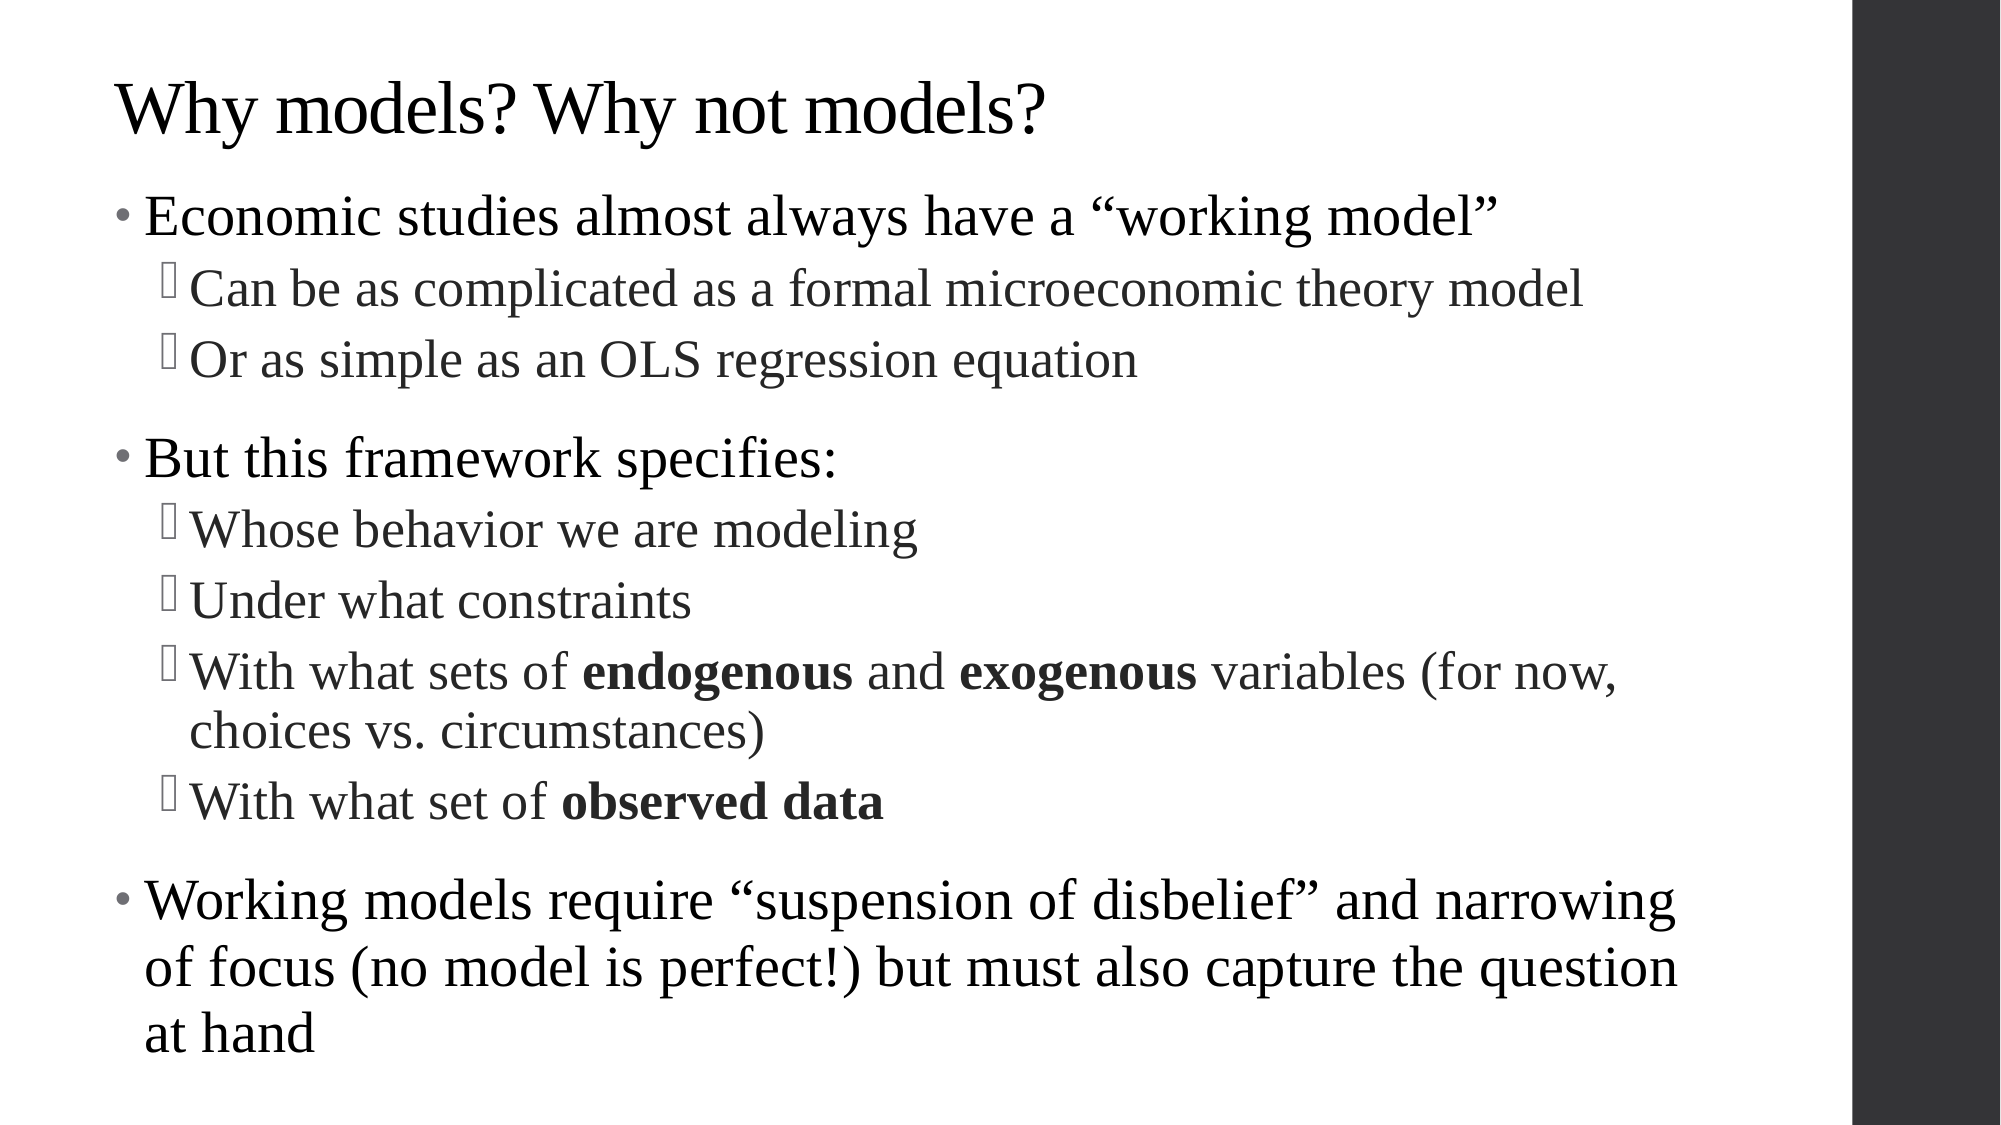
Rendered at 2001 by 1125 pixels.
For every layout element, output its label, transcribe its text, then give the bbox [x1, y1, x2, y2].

title Why models? Why not models? [99, 55, 1813, 158]
list Economic studies almost always have a “working model” Can be as complicated as a formal microeconomic theory model Or as simple as an OLS regression equation But this framework specifies: Whose behavior we are modeling Under what constraints With what sets of endogenous and exogenous variables (for now, choices vs. circumstances) With what set of observed data Working models require “suspension of disbelief” and narrowing of focus (no model is perfect!) but must also capture the question at hand [99, 174, 1743, 1019]
